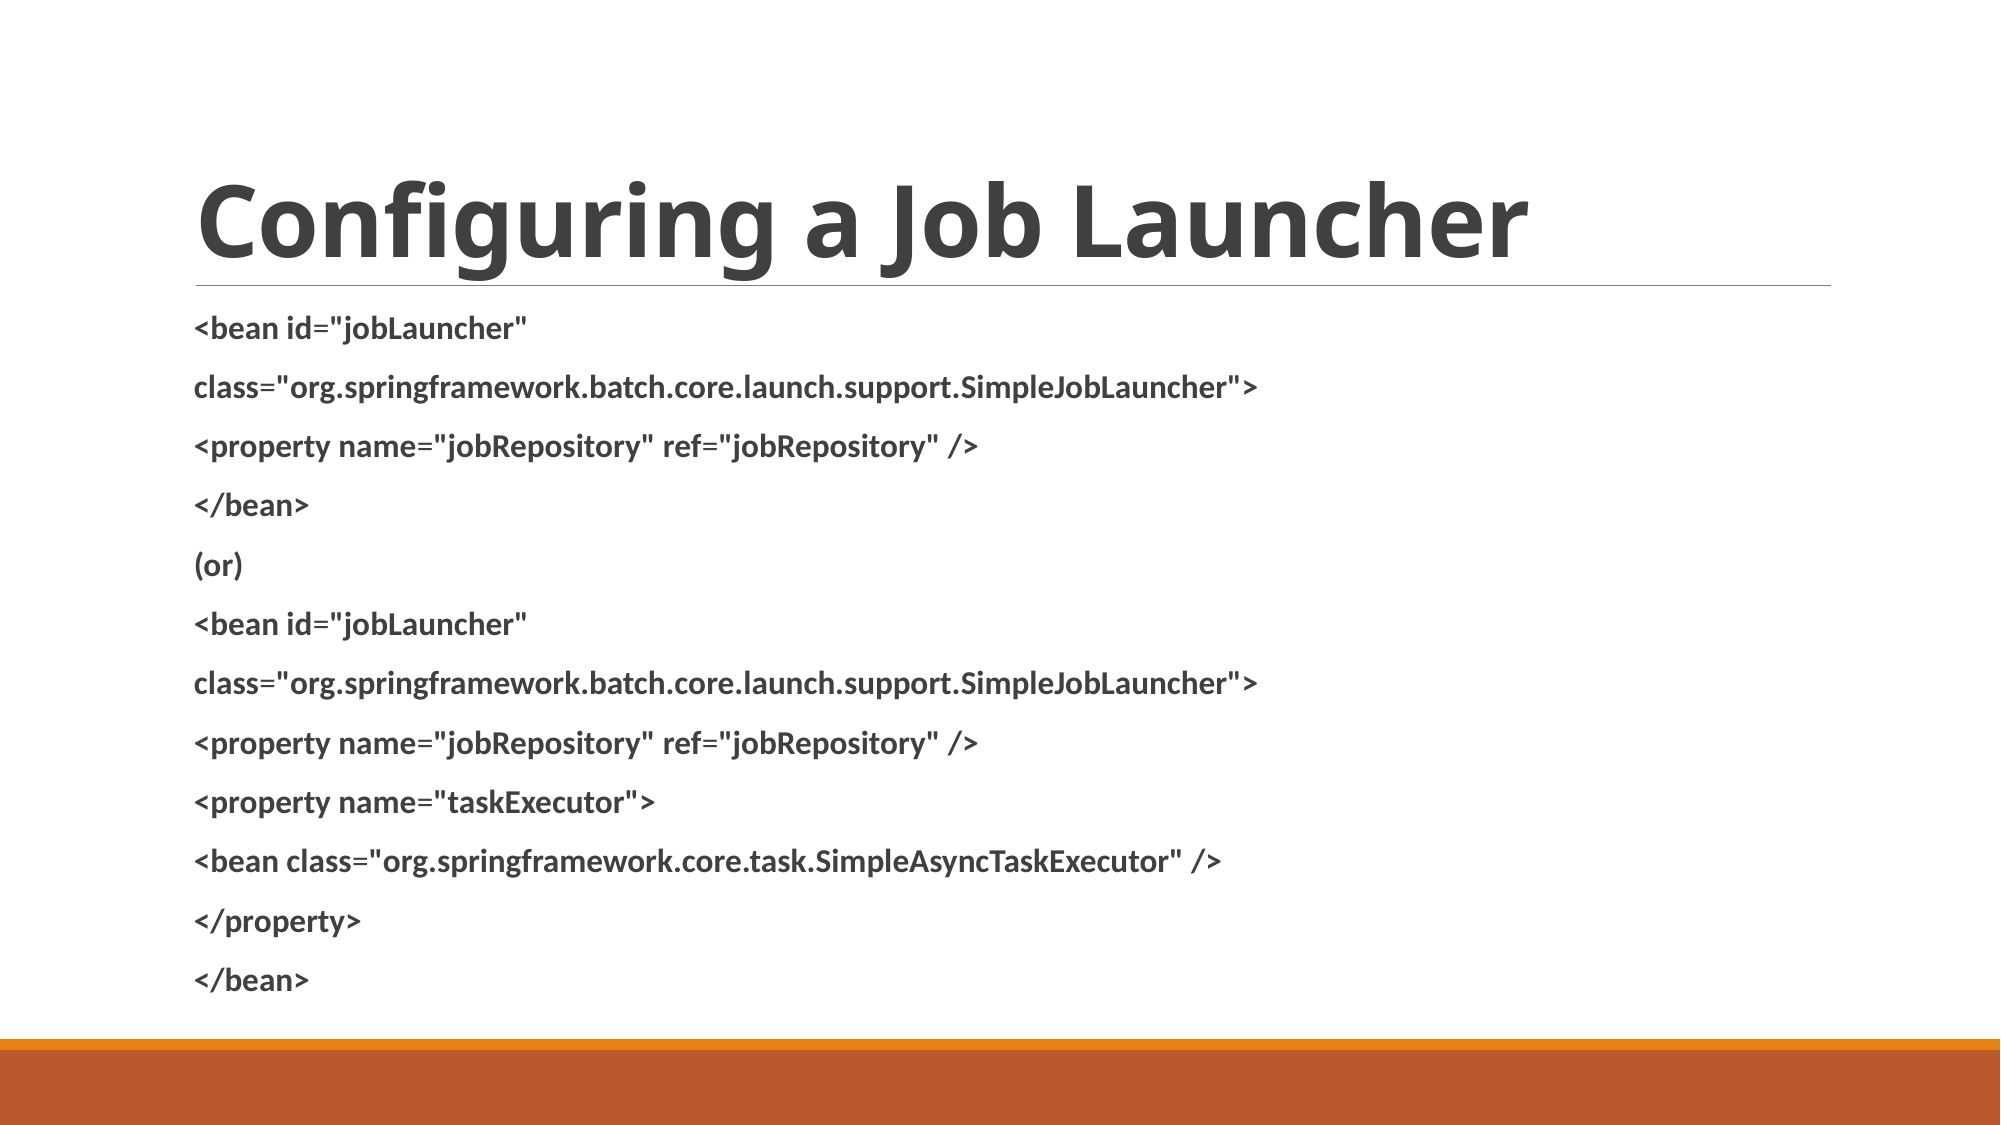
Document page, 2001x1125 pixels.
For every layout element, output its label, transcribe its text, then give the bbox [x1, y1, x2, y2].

list <bean id="jobLauncher" class="org.springframework.batch.core.launch.support.SimpleJobLauncher"> <property name="jobRepository" ref="jobRepository" /> </bean> (or) <bean id="jobLauncher" class="org.springframework.batch.core.launch.support.SimpleJobLauncher"> <property name="jobRepository" ref="jobRepository" /> <property name="taskExecutor"> <bean class="org.springframework.core.task.SimpleAsyncTaskExecutor" /> </property> </bean> [180, 302, 1830, 1007]
title Configuring a Job Launcher [180, 47, 1830, 285]
